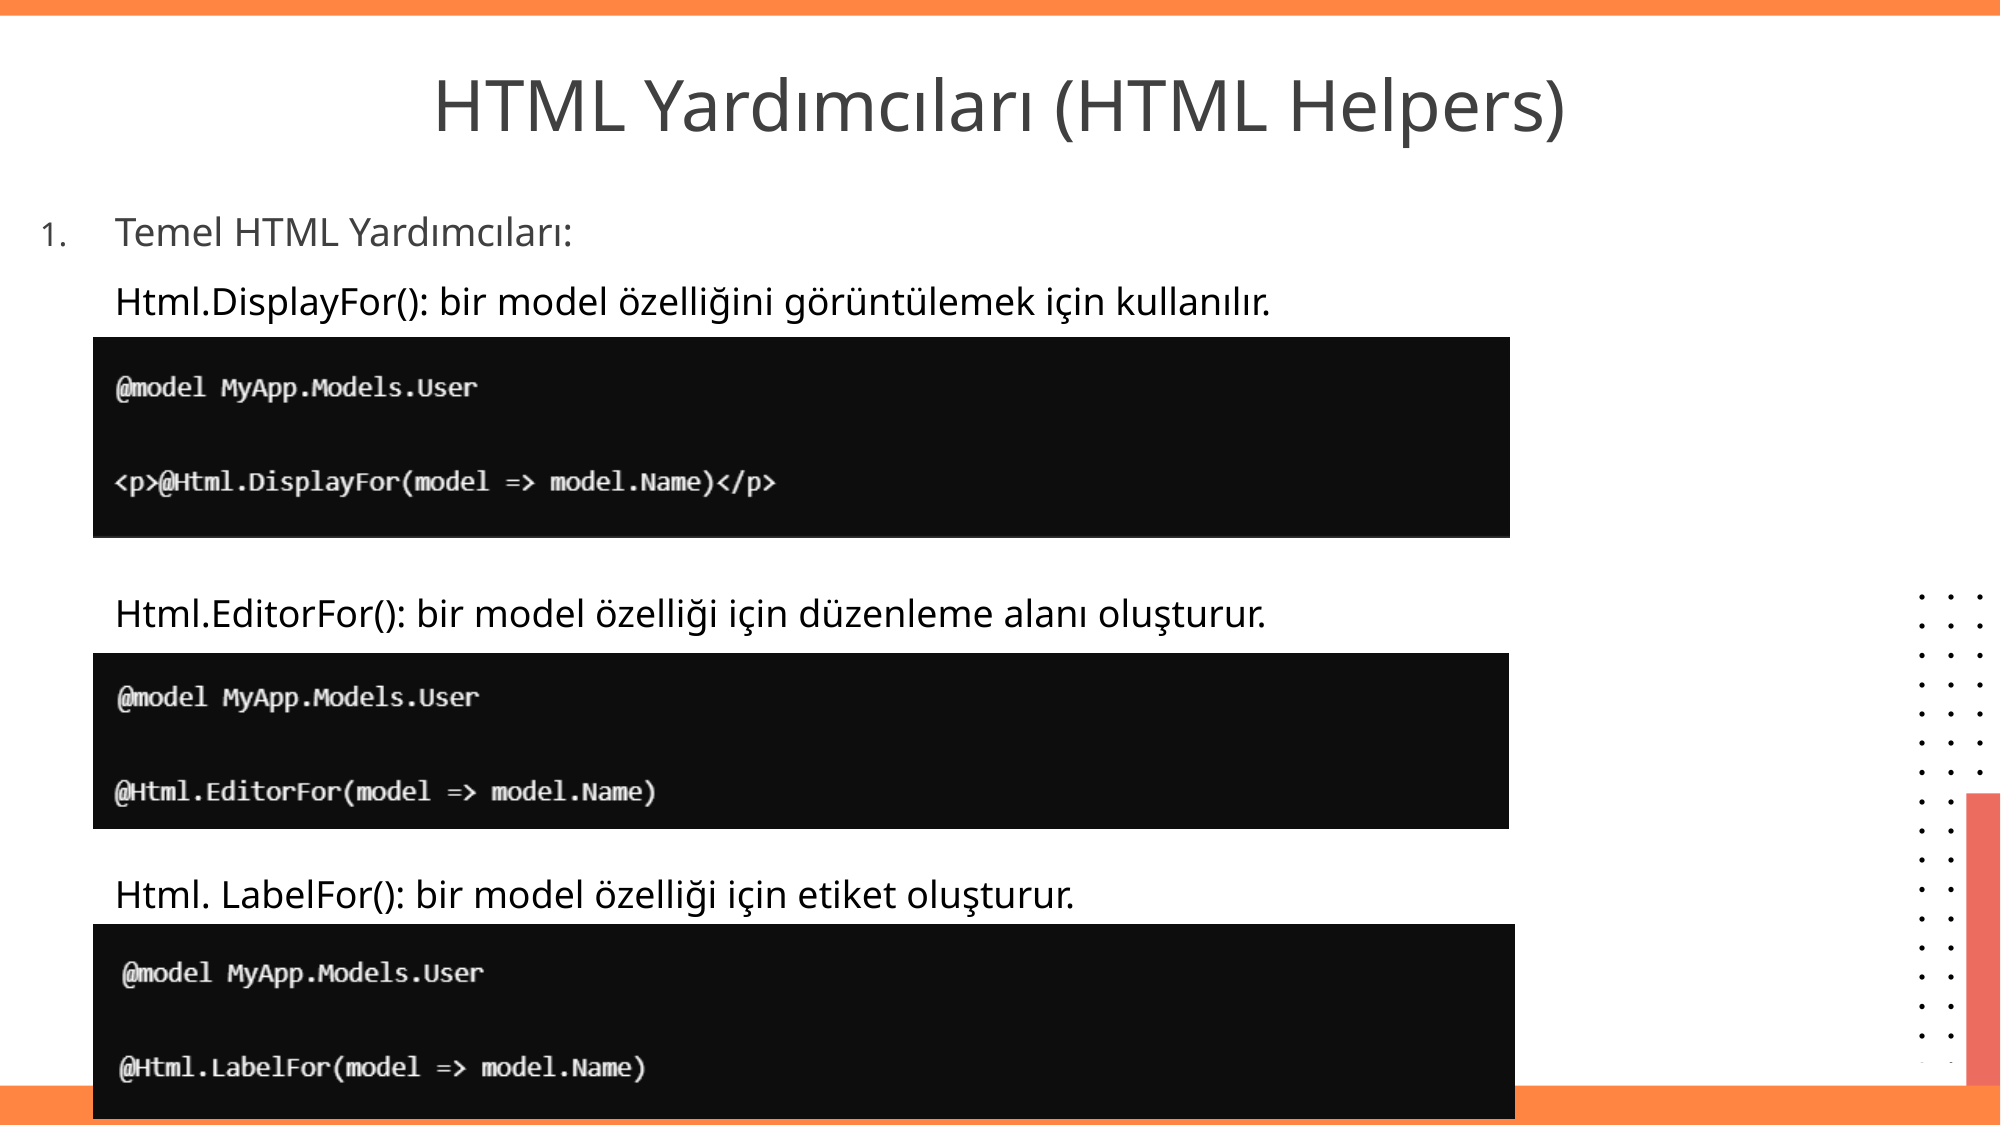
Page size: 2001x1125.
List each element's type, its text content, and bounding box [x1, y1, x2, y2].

picture [1907, 650, 1994, 843]
text_box Html. LabelFor(): bir model özelliği için etiket oluşturur. [24, 843, 2000, 931]
list HTML Yardımcıları (HTML Helpers) [0, 26, 2000, 153]
picture [93, 337, 1510, 538]
picture [93, 653, 1509, 829]
picture [1907, 931, 1966, 1064]
picture [93, 924, 1515, 1119]
list Html.EditorFor(): bir model özelliği için düzenleme alanı oluşturur. [24, 562, 2000, 650]
text_box Temel HTML Yardımcıları: Html.DisplayFor(): bir model özelliğini görüntülemek için kullanılır. [24, 177, 2000, 339]
